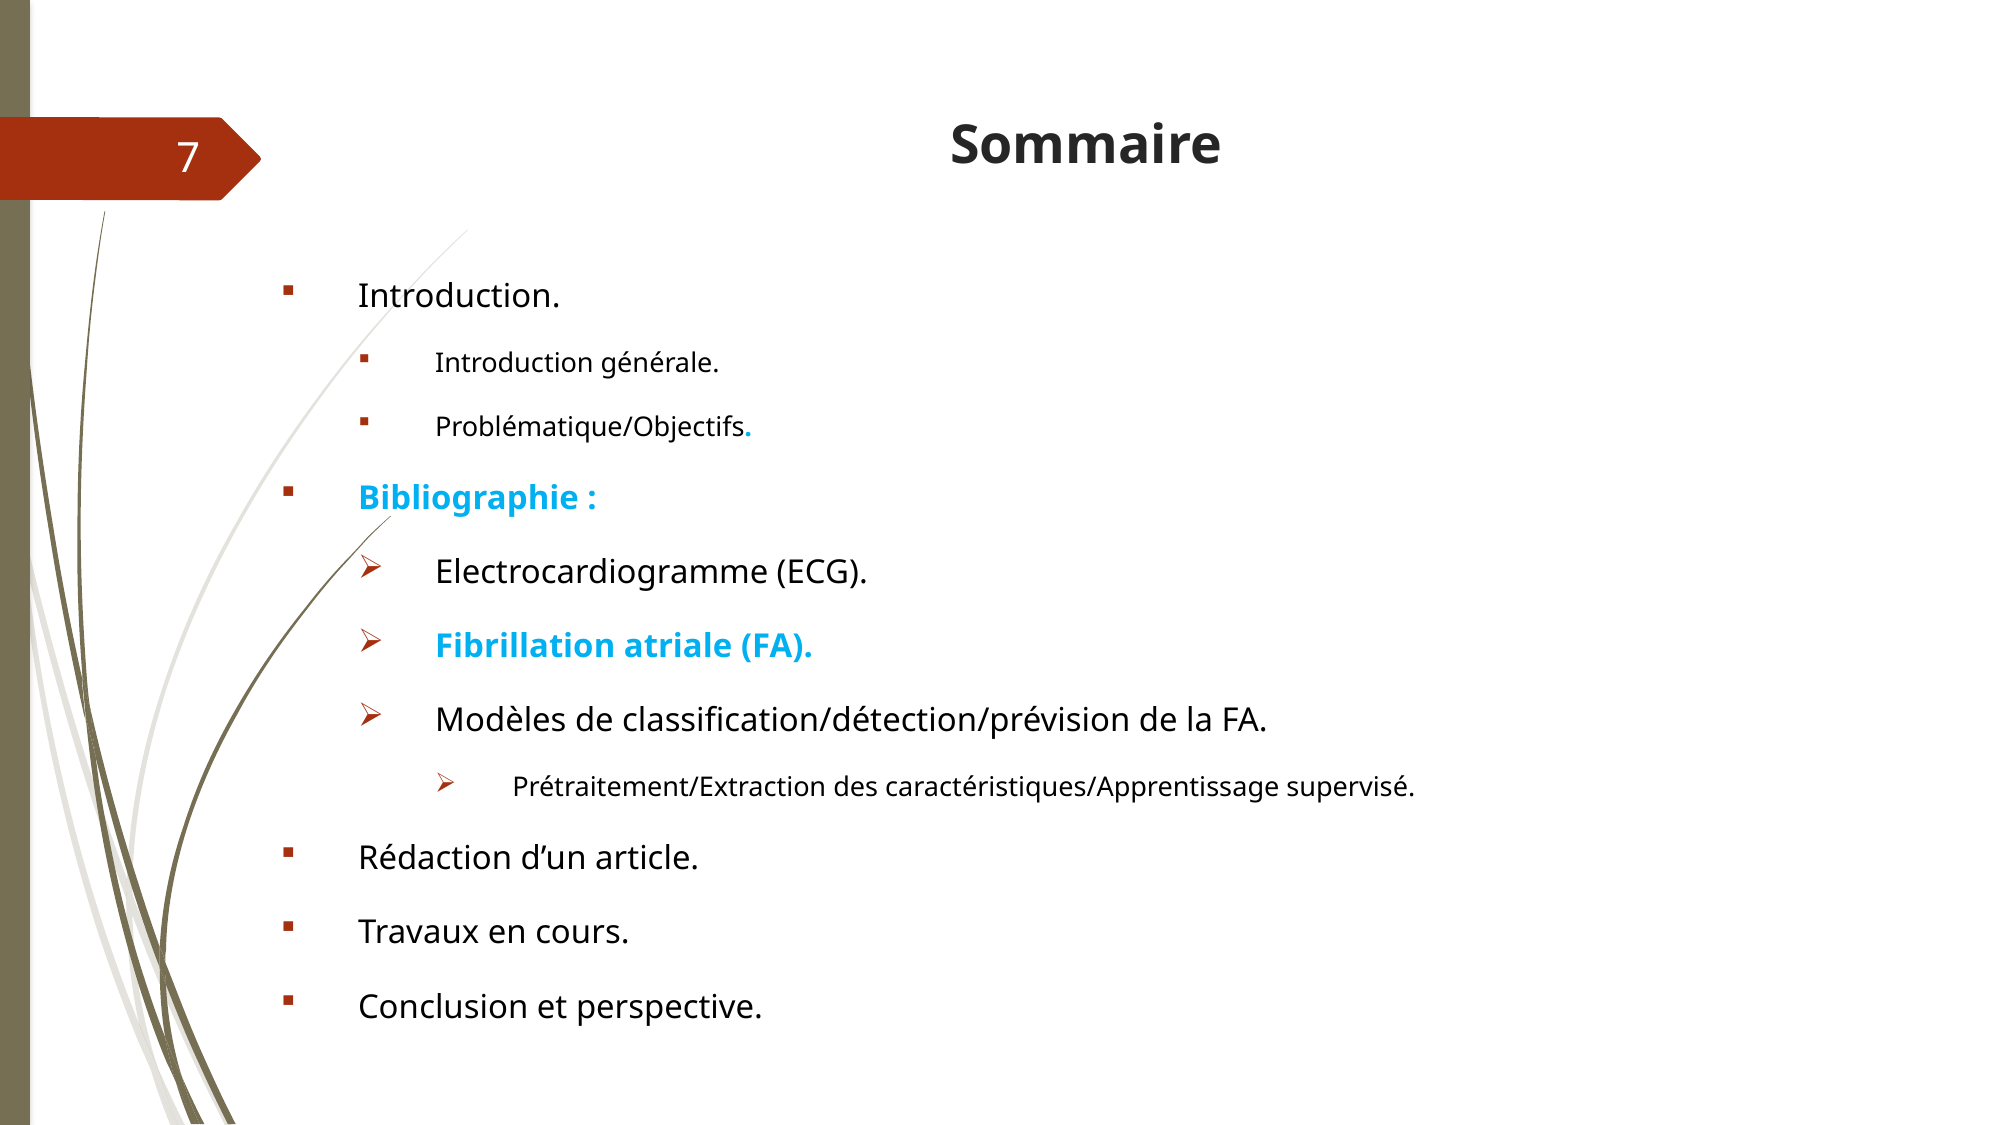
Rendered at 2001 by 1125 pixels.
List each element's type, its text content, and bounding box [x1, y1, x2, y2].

slide_number 7 [87, 129, 216, 190]
title Sommaire [265, 102, 1907, 247]
list Introduction. Introduction générale. Problématique/Objectifs. Bibliographie : Electrocardiogramme (ECG). Fibrillation atriale (FA). Modèles de classification/détection/prévision de la FA. Prétraitement/Extraction des caractéristiques/Apprentissage supervisé. Rédaction d’un article. Travaux en cours. Conclusion et perspective. [265, 247, 1955, 1038]
